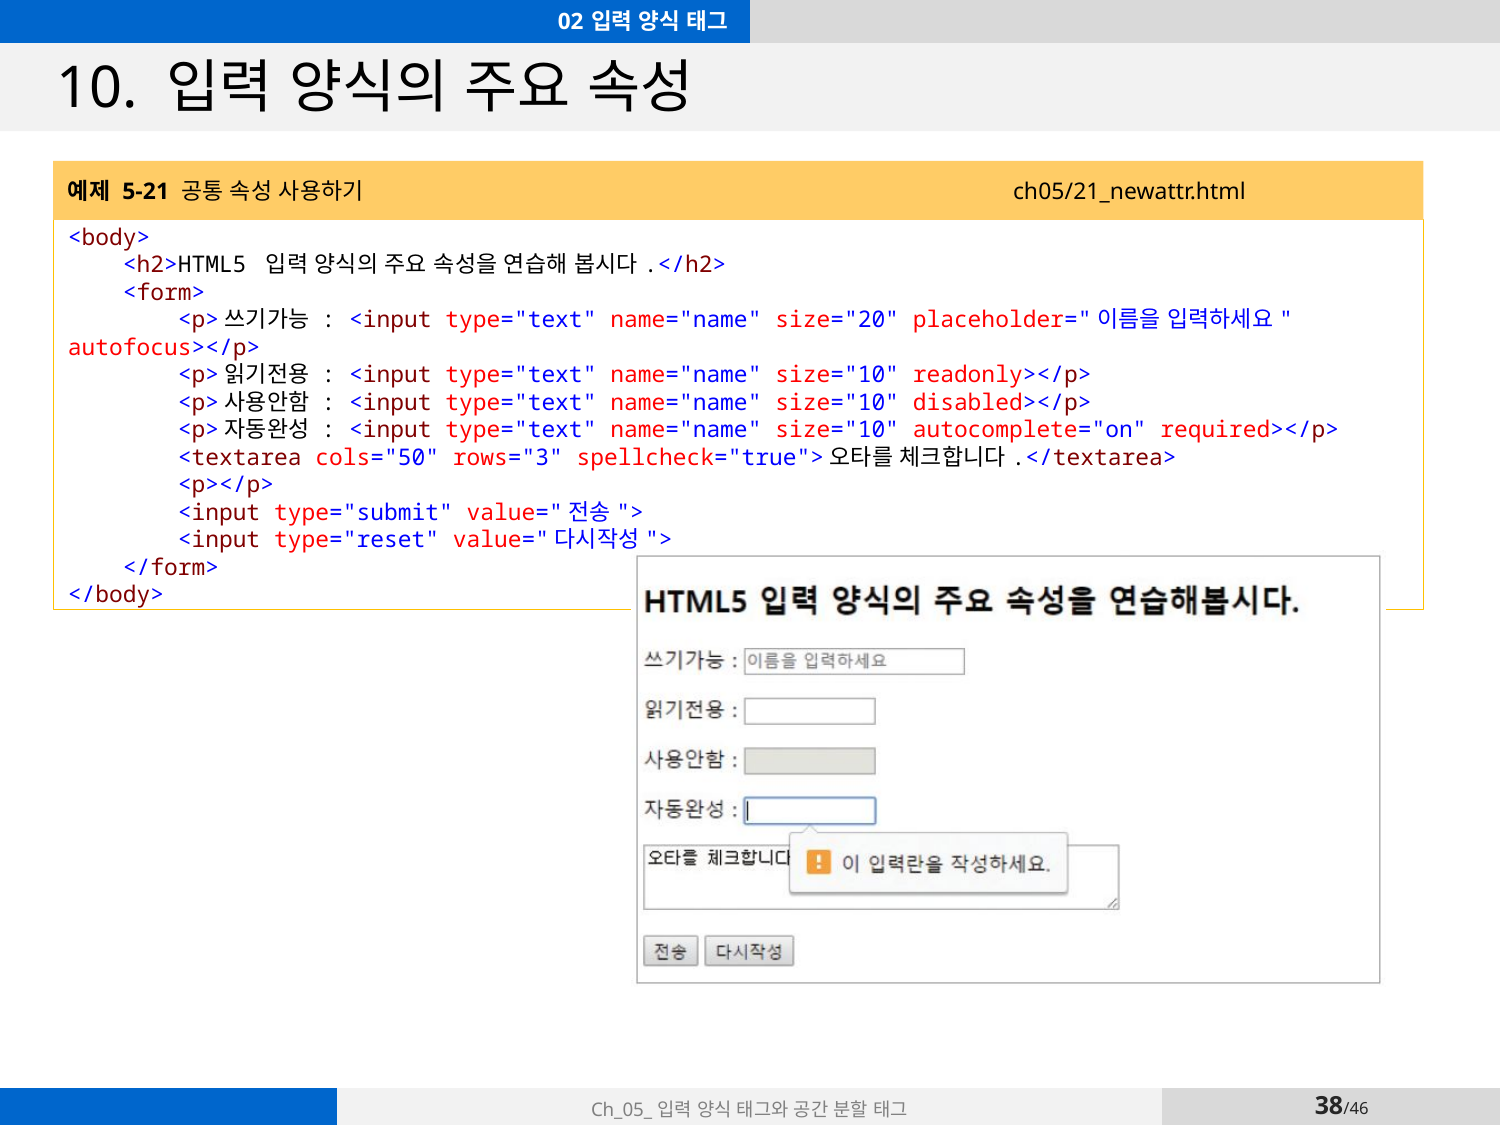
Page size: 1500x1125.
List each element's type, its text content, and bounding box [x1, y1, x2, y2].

text_box 02 입력 양식 태그 [0, 0, 743, 43]
picture [631, 550, 1387, 988]
text_box <body> <h2>HTML5 입력 양식의 주요 속성을 연습해 봅시다.</h2> <form> <p>쓰기가능 : <input type="text" name="name" size="20" placeholder="이름을 입력하세요" autofocus></p> <p>읽기전용 : <input type="text" name="name" size="10" readonly></p> <p>사용안함 : <input type="text" name="name" size="10" disabled></p> <p>자동완성 : <input type="text" name="name" size="10" autocomplete="on" required></p> <textarea cols="50" rows="3" spellcheck="true">오타를 체크합니다.</textarea> <p></p> <input type="submit" value="전송"> <input type="reset" value="다시작성"> </form> </body> [51, 221, 1425, 612]
title 10. 입력 양식의 주요 속성 [41, 42, 1459, 128]
text_box 예제 5-21 공통 속성 사용하기 ch05/21_newattr.html [51, 159, 1425, 222]
